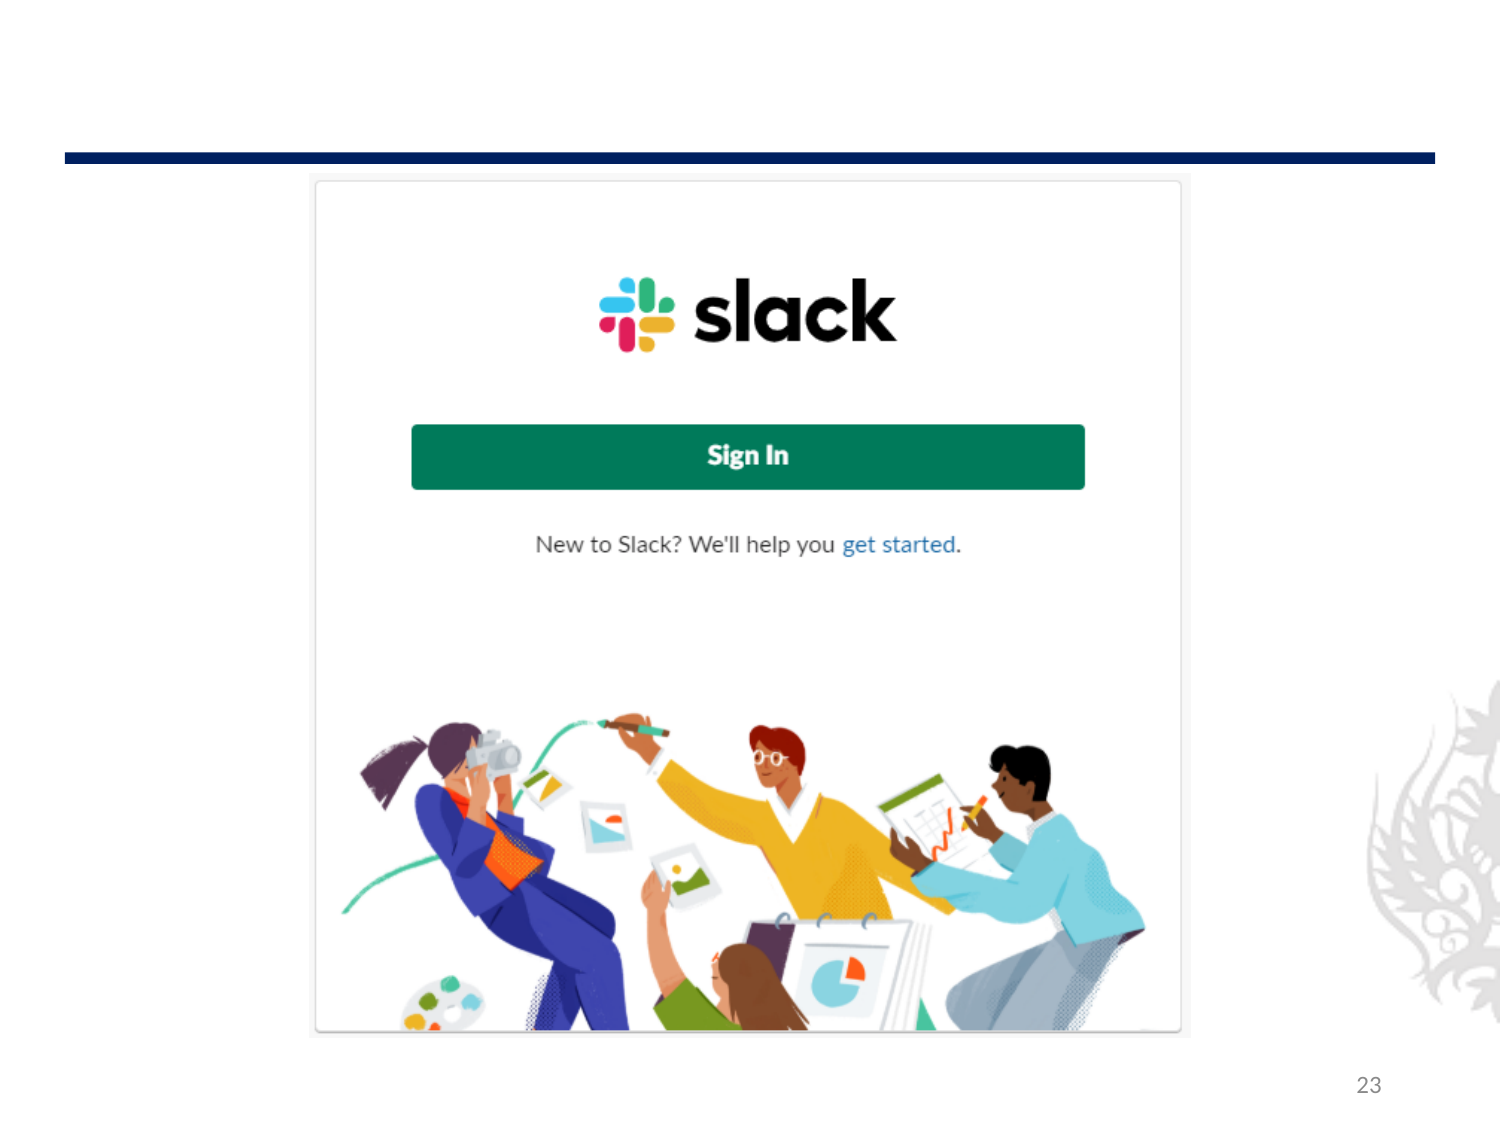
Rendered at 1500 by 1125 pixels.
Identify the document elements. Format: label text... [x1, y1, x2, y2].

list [309, 173, 1191, 1038]
slide_number 23 [1059, 1057, 1397, 1111]
